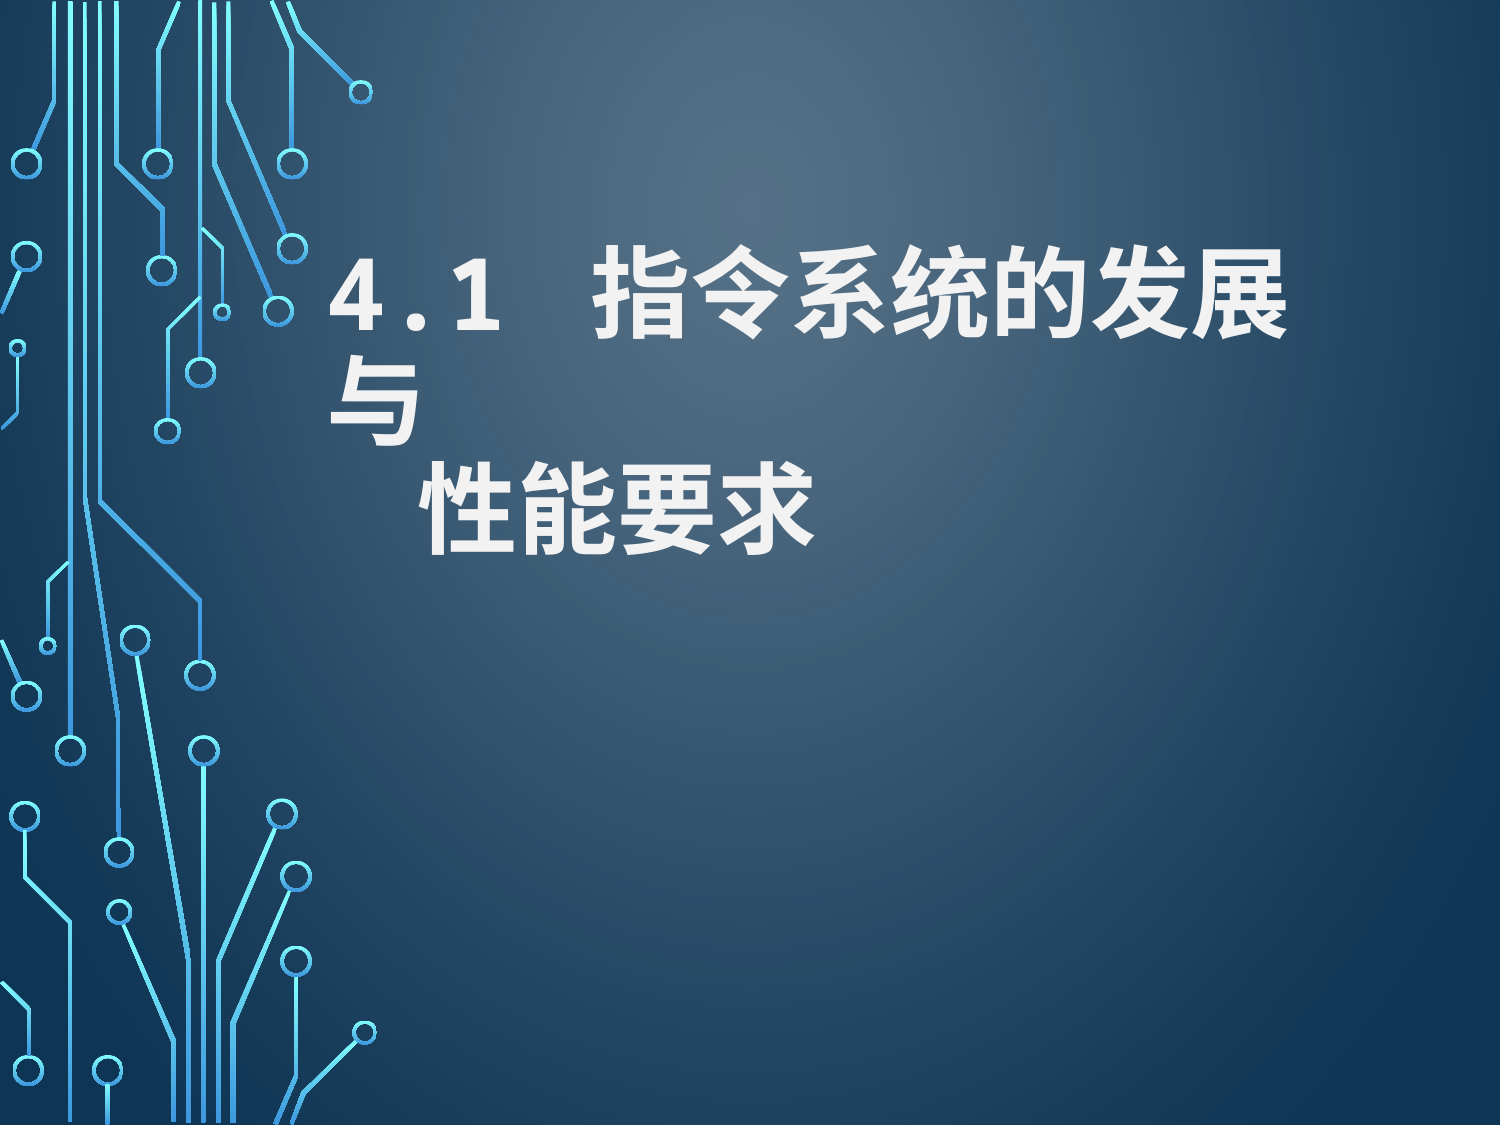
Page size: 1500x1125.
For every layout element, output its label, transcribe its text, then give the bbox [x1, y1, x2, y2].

title 4.1 指令系统的发展与 性能要求 [311, 184, 1394, 576]
